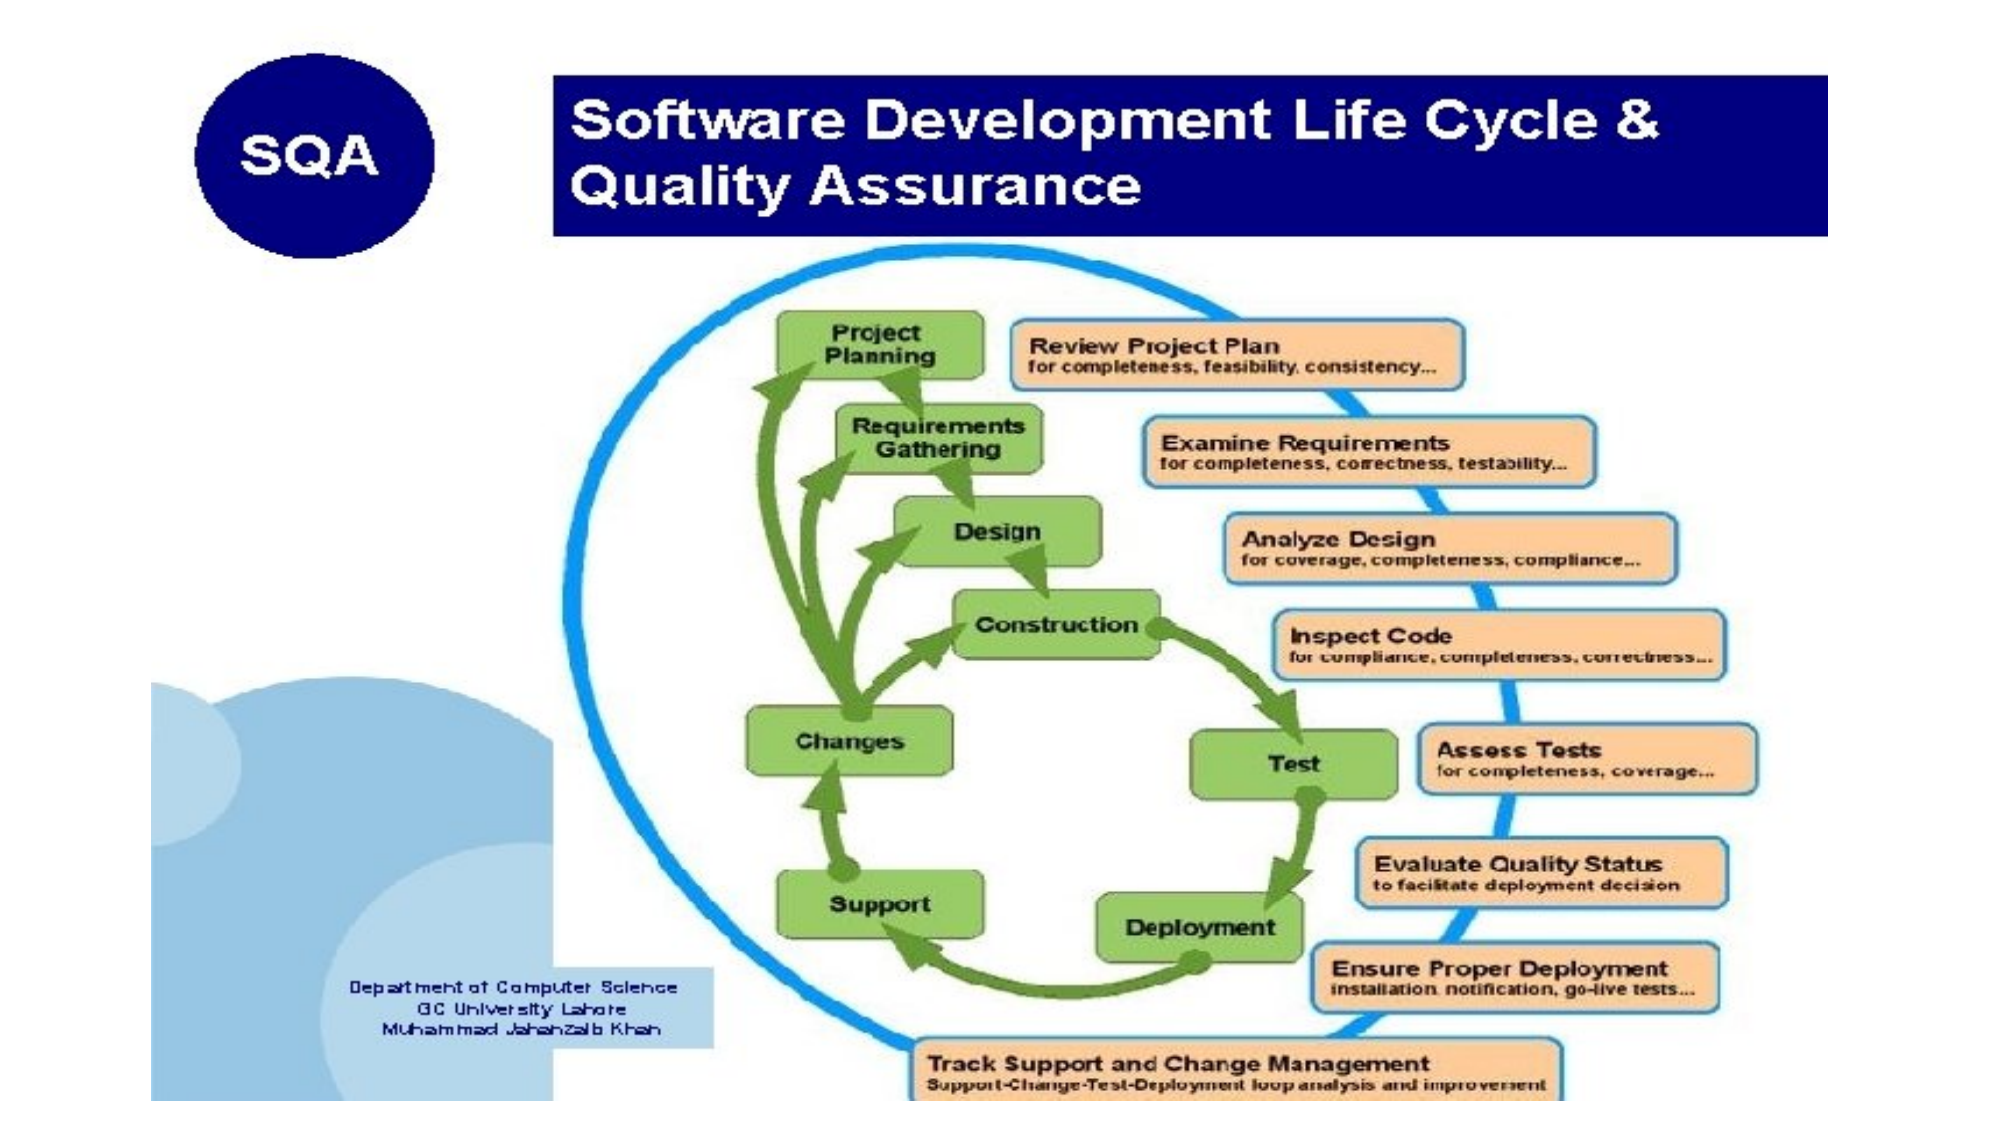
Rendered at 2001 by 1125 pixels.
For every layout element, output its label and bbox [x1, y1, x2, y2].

picture [151, 26, 1828, 1101]
